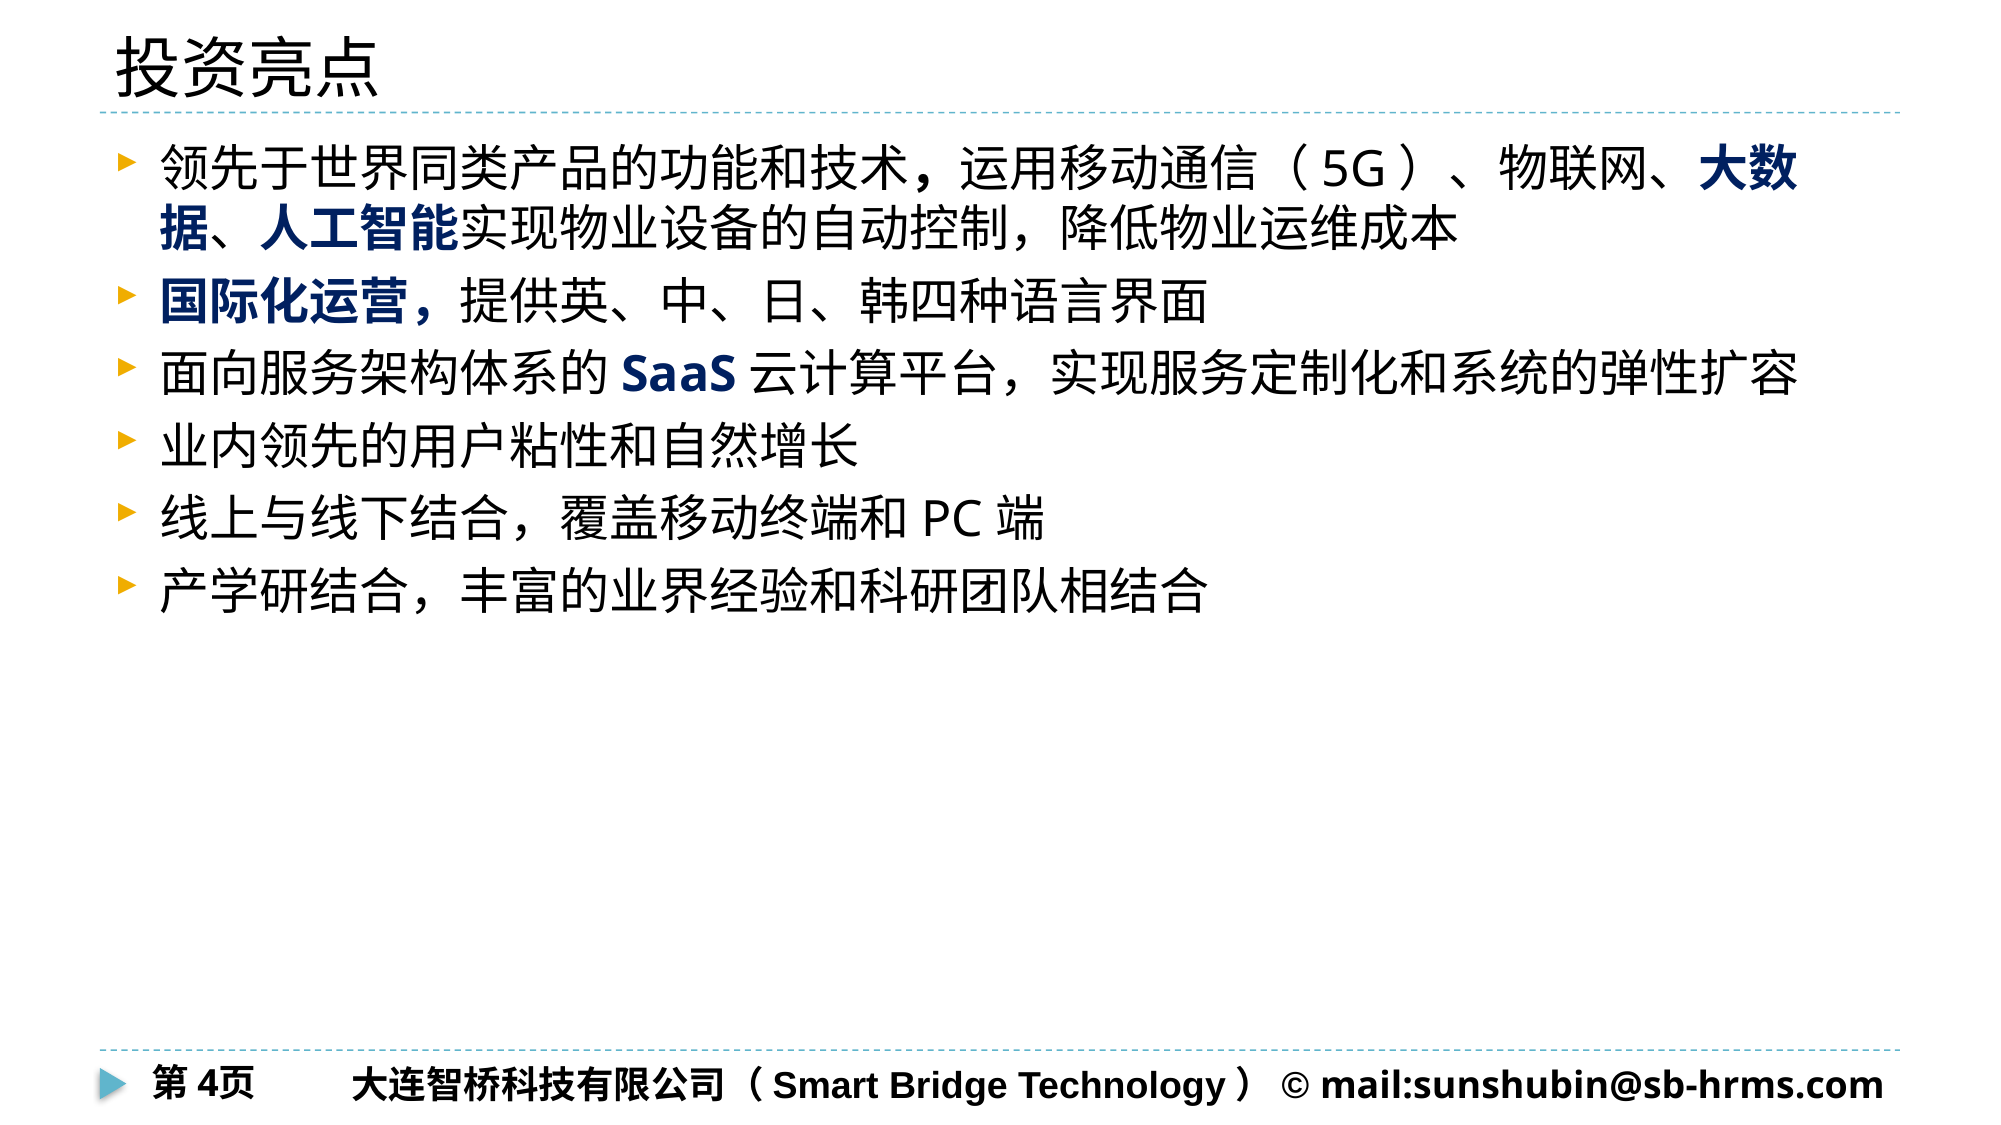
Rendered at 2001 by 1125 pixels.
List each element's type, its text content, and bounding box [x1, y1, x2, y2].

title 投资亮点 [99, 23, 1313, 108]
list 领先于世界同类产品的功能和技术，运用移动通信（5G）、物联网、大数据、人工智能实现物业设备的自动控制，降低物业运维成本 国际化运营，提供英、中、日、韩四种语言界面 面向服务架构体系的SaaS云计算平台，实现服务定制化和系统的弹性扩容 业内领先的用户粘性和自然增长 线上与线下结合，覆盖移动终端和PC端 产学研结合，丰富的业界经验和科研团队相结合 [99, 129, 1900, 1017]
text_box 第4页 [135, 1054, 324, 1115]
